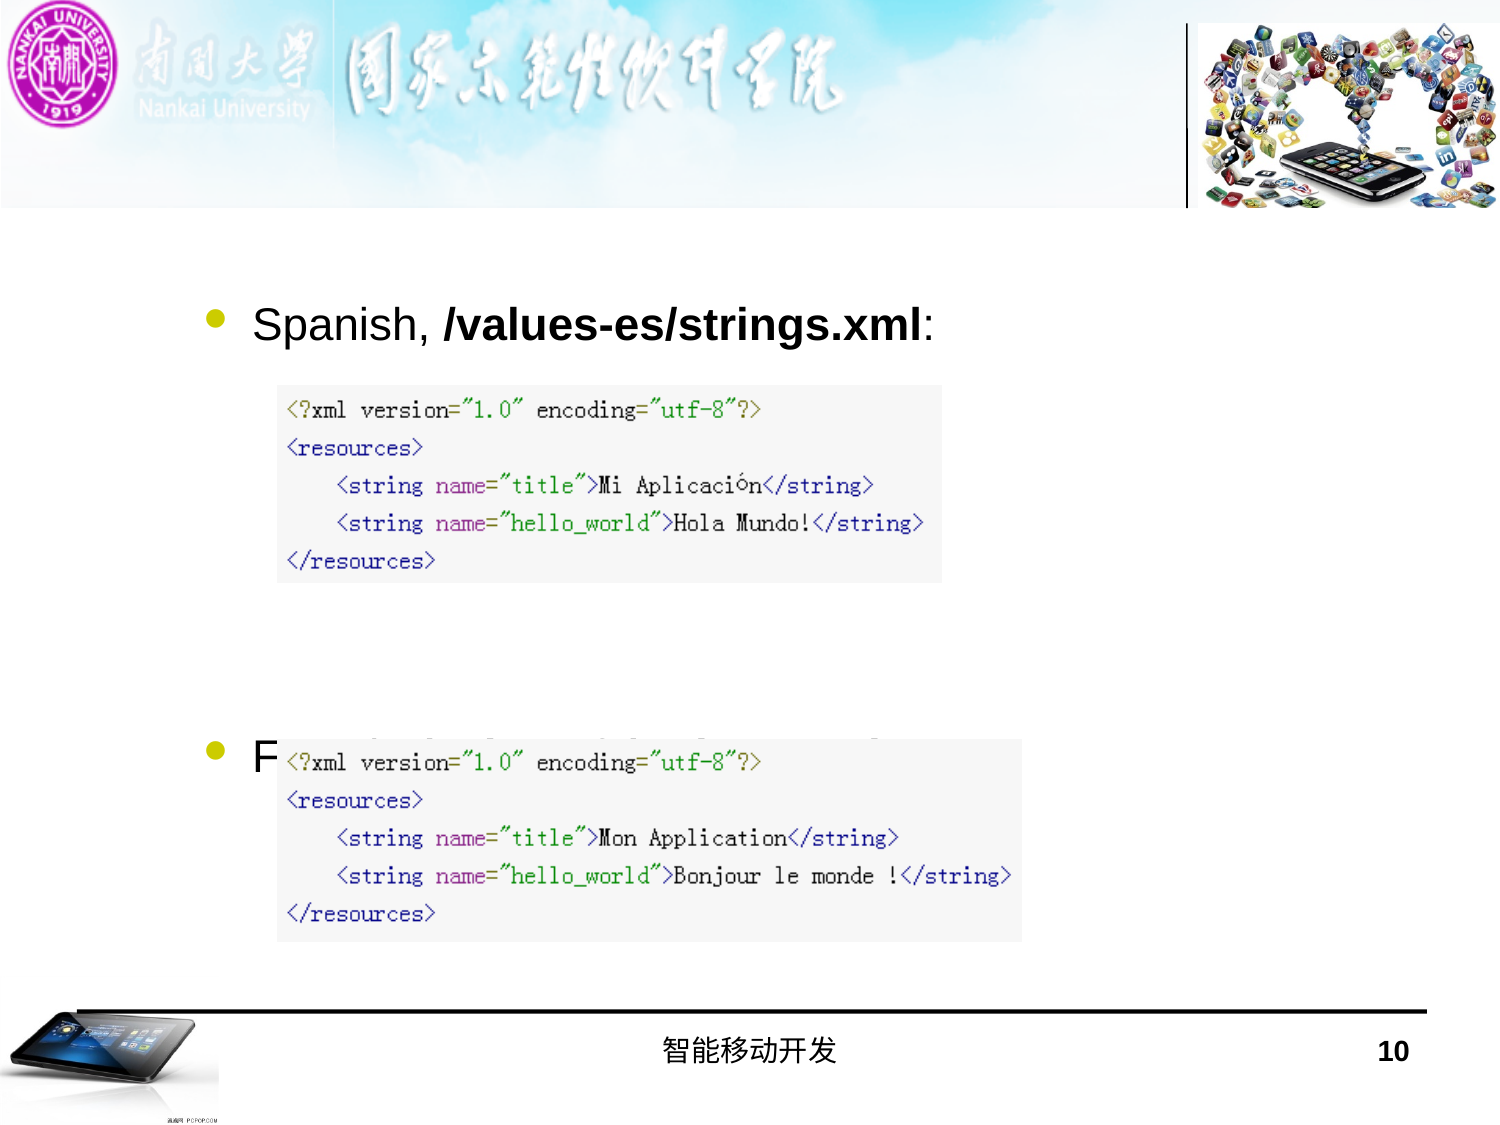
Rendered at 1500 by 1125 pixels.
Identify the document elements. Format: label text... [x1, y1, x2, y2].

list Spanish, /values-es/strings.xml: French, /values-fr/strings.xml: [75, 282, 1425, 1006]
picture [277, 385, 942, 583]
picture [0, 976, 219, 1125]
slide_number 10 [1074, 1024, 1425, 1103]
picture [277, 739, 1022, 942]
footer 智能移动开发 [512, 1024, 988, 1103]
picture [1, 0, 1500, 208]
